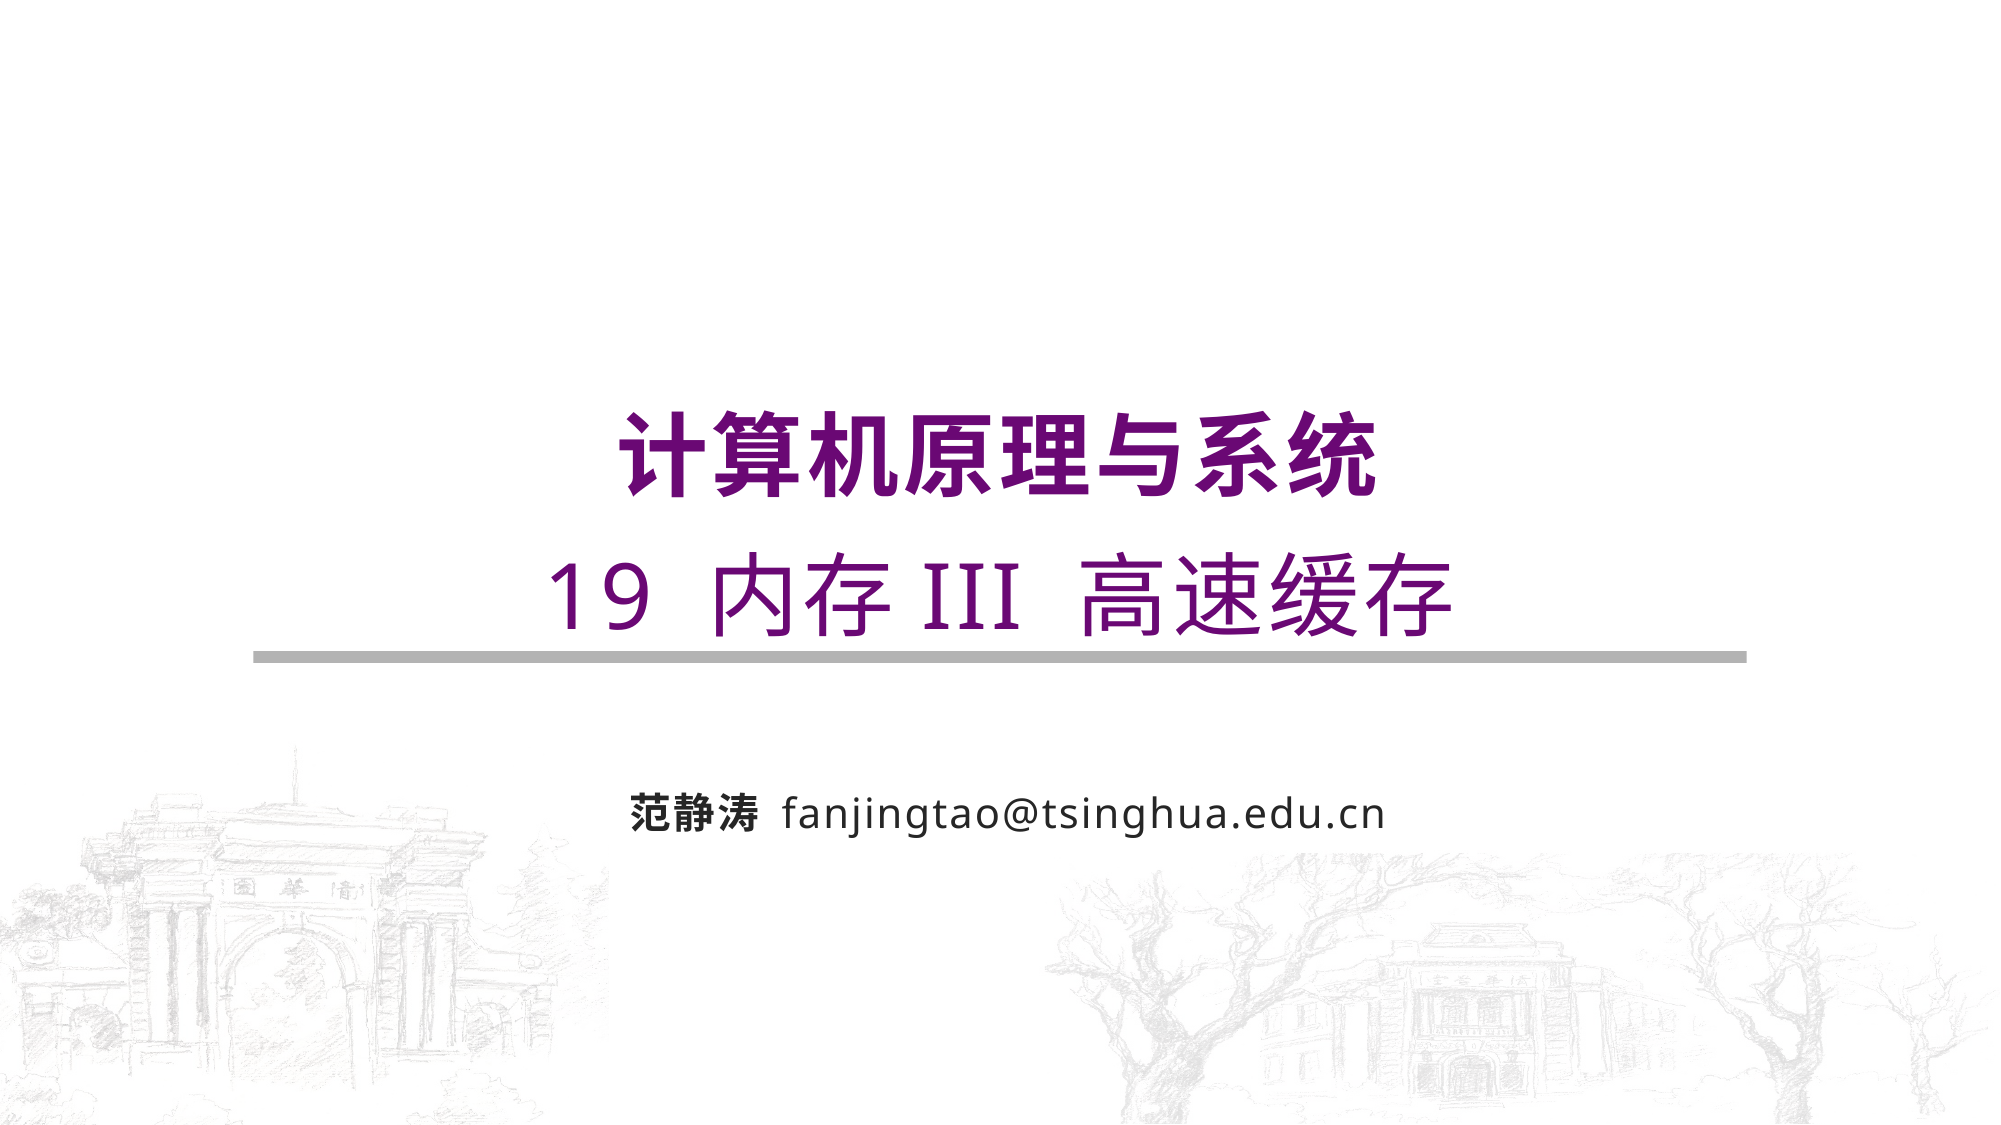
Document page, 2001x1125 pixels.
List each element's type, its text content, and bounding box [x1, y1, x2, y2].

text_box [253, 651, 1747, 663]
table_header 范静涛 [613, 783, 770, 846]
picture [1029, 842, 2000, 1124]
title 计算机原理与系统 19 内存III 高速缓存 [28, 361, 1972, 663]
picture [0, 732, 609, 1125]
table_header fanjingtao@tsinghua.edu.cn [770, 783, 1546, 846]
